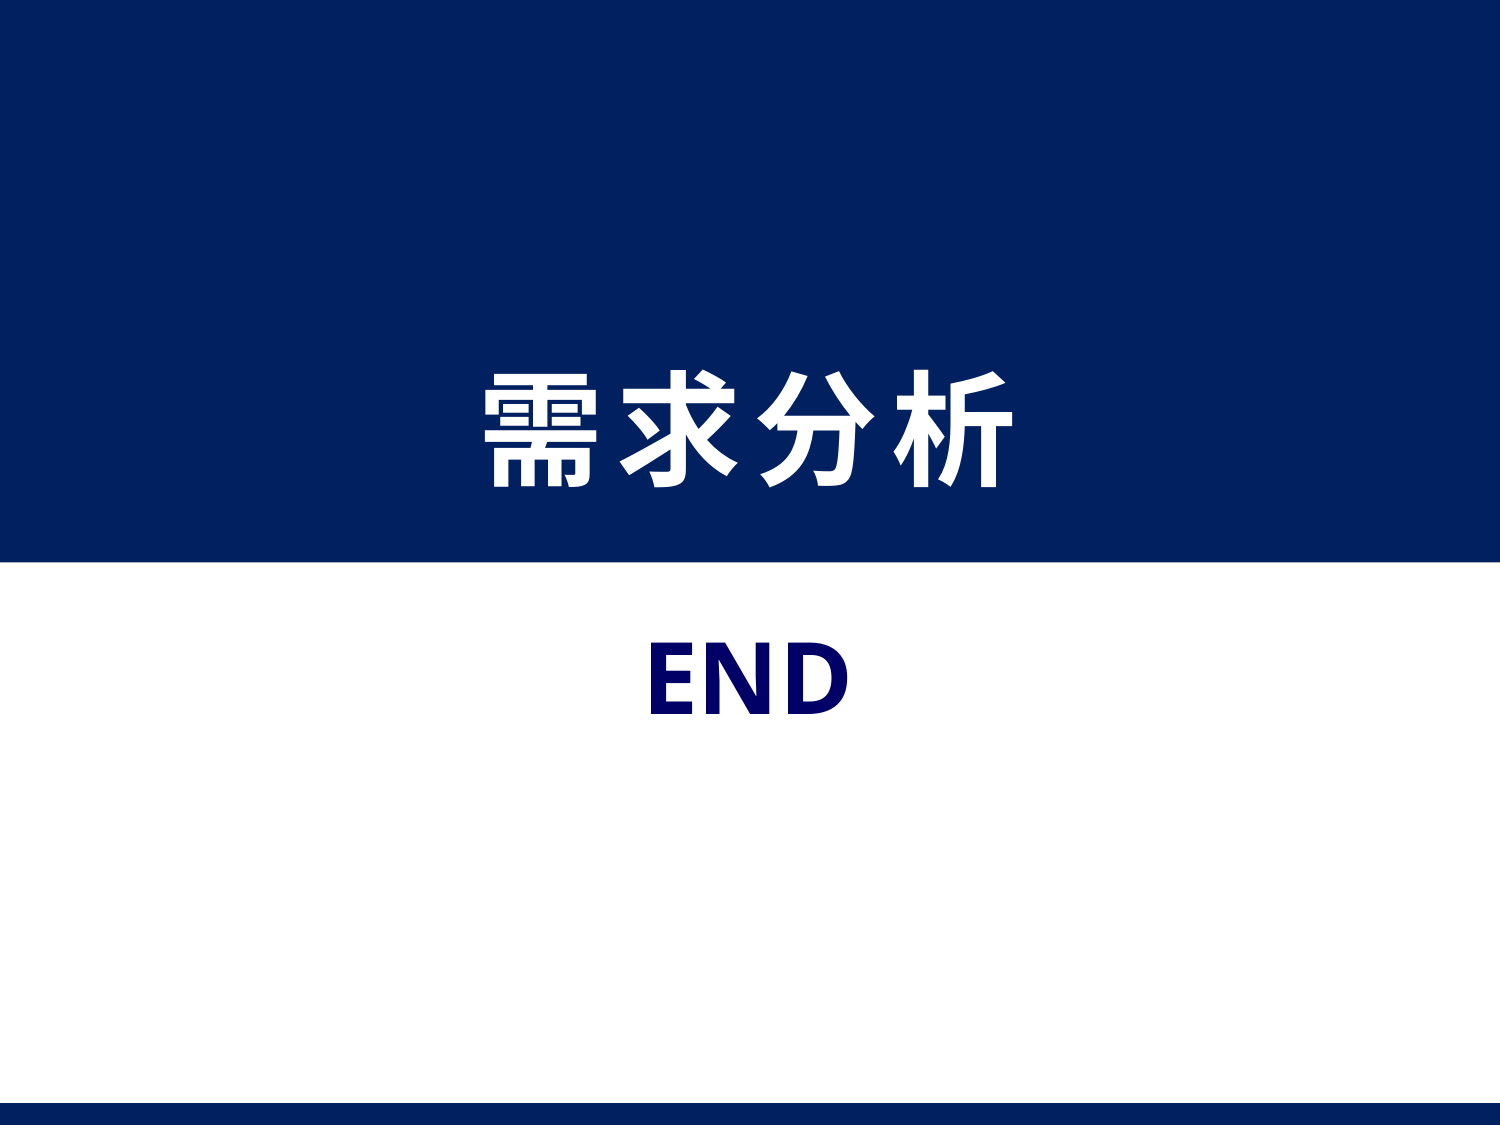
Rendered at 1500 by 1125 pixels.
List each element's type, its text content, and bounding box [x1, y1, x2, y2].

text_box 需求分析 [142, 344, 1353, 509]
text_box END [142, 606, 1353, 742]
